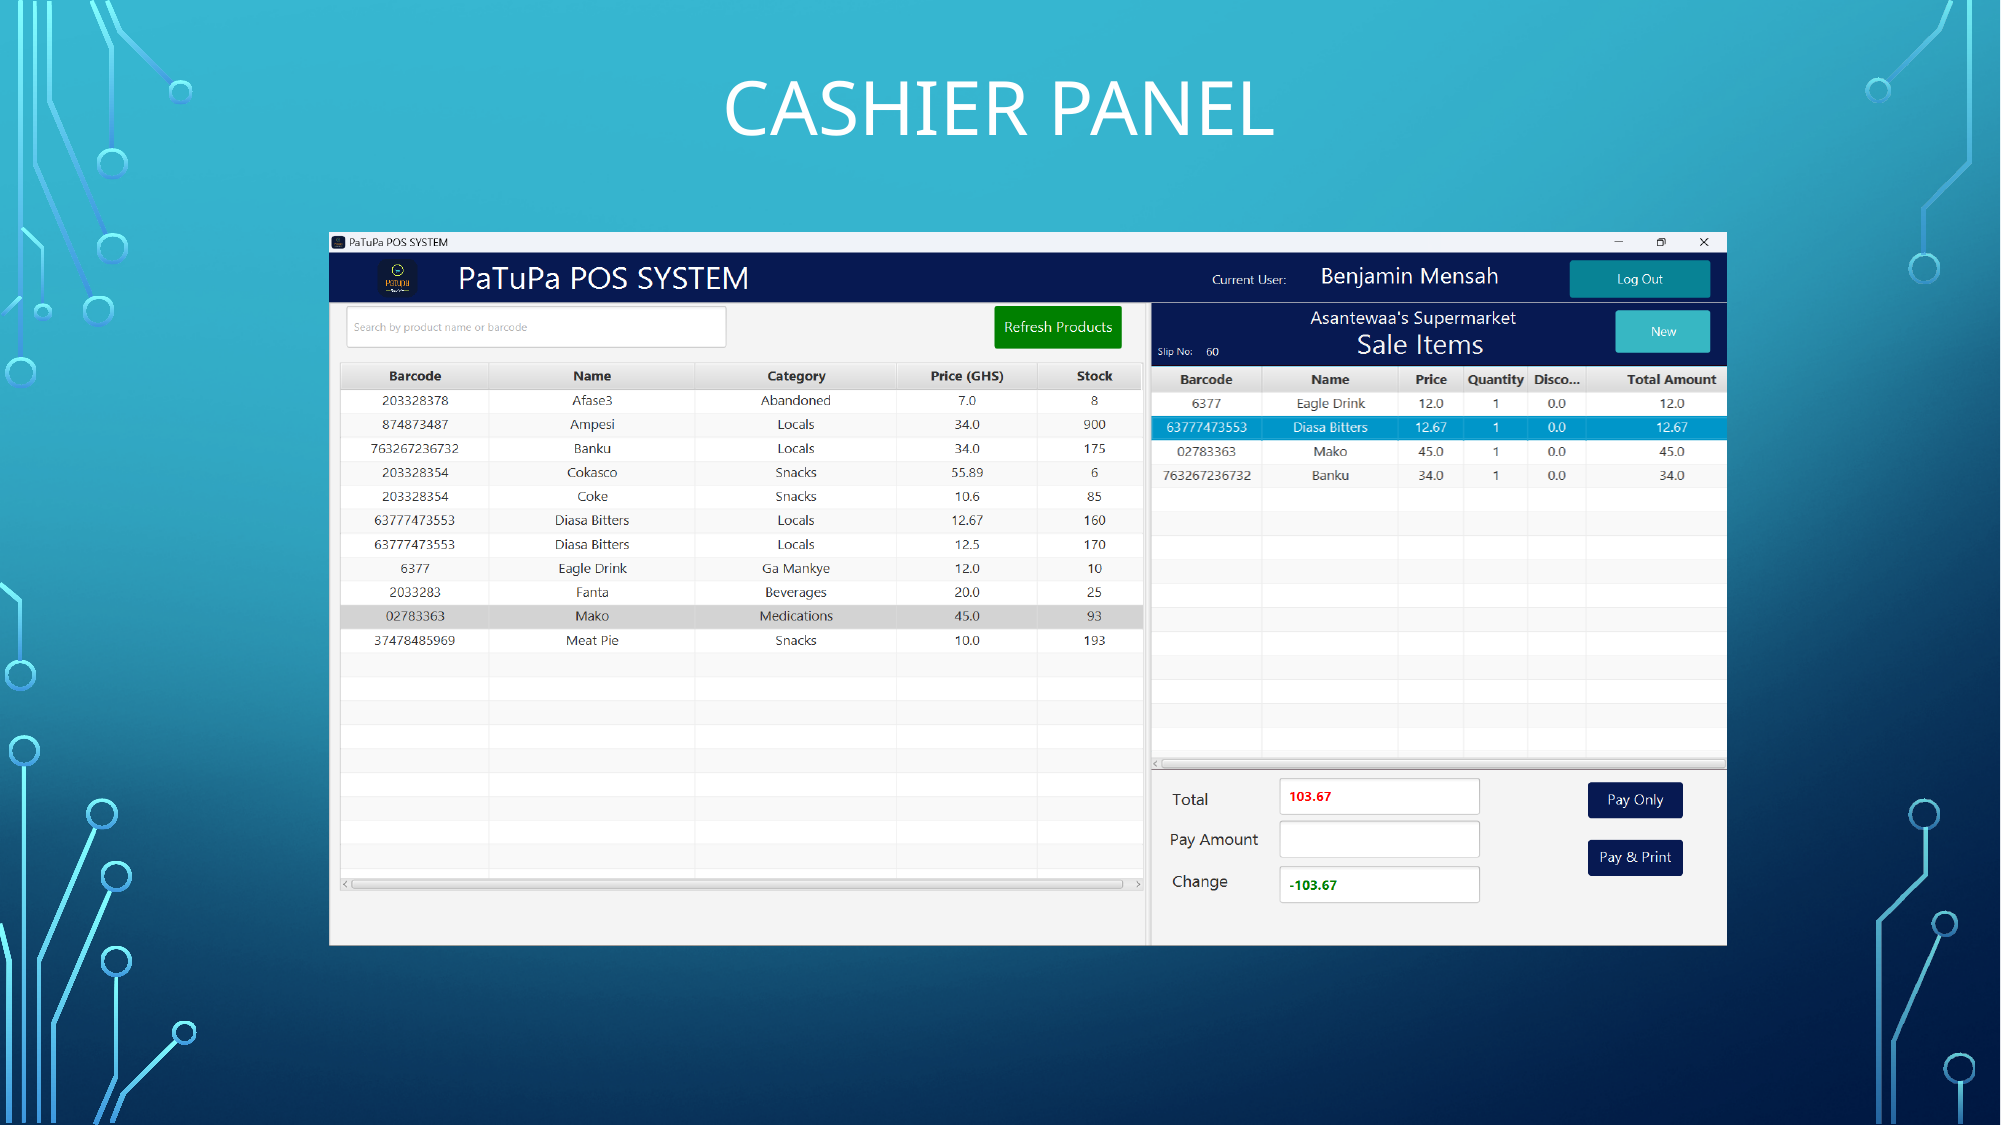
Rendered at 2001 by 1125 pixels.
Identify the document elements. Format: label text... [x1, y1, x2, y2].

title CASHIER PANEL [187, 0, 1813, 233]
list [329, 231, 1727, 946]
